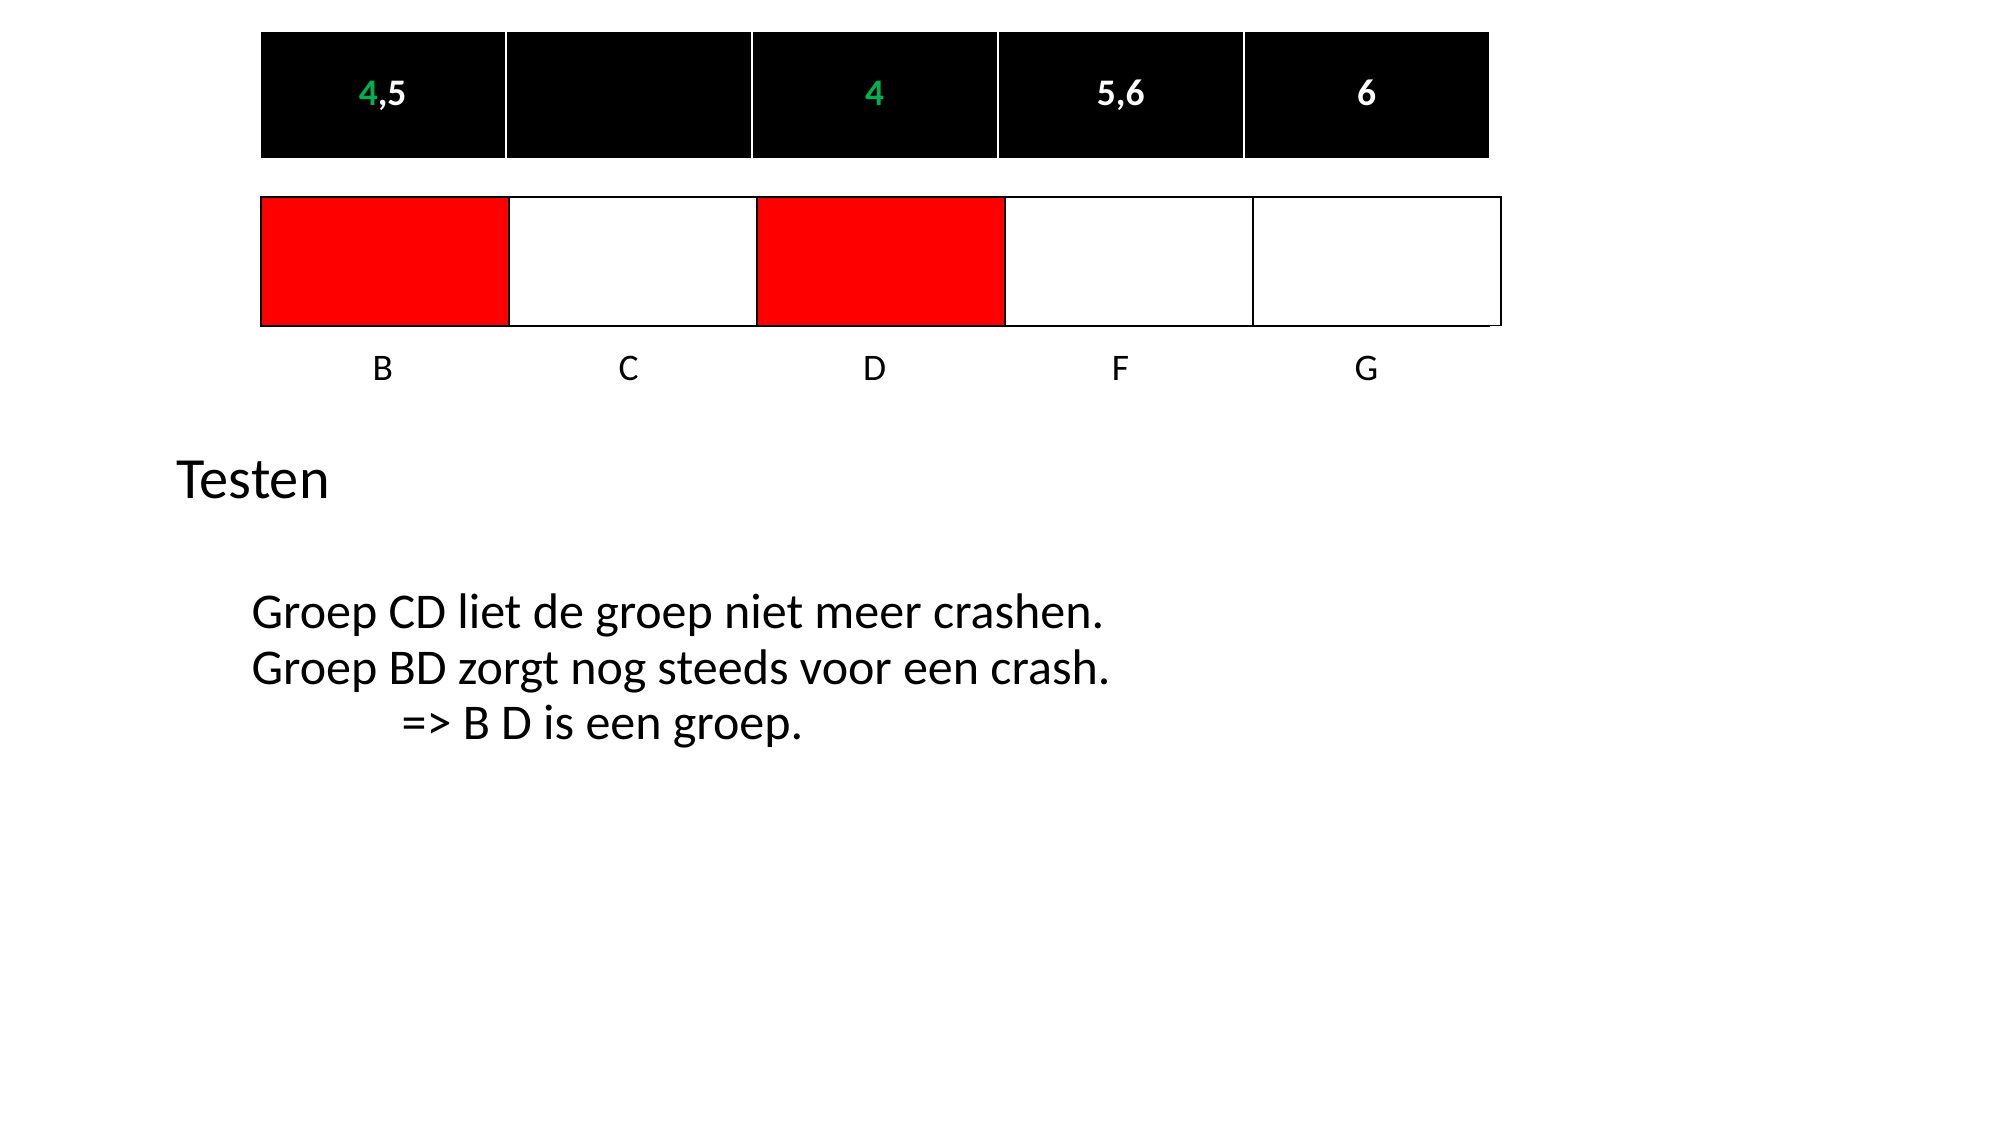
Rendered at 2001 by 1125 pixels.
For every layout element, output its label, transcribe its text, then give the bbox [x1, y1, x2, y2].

table_header [1006, 198, 1252, 325]
table_header [507, 32, 751, 158]
table_header B [260, 326, 506, 436]
table_header 4,5 [261, 32, 505, 158]
table_header [510, 198, 756, 325]
table_header 4 [753, 32, 997, 158]
table_header 6 [1245, 32, 1489, 158]
table_header 5,6 [999, 32, 1243, 158]
table_header [1254, 198, 1500, 325]
table_header G [1244, 326, 1489, 436]
table_header [758, 198, 1004, 325]
table_header C [506, 326, 752, 436]
table_header F [998, 326, 1244, 436]
list Testen Groep CD liet de groep niet meer crashen. Groep BD zorgt nog steeds voor een crash. => B D is een groep. [161, 449, 1887, 1125]
table_header D [752, 326, 998, 436]
table_header [262, 198, 508, 325]
